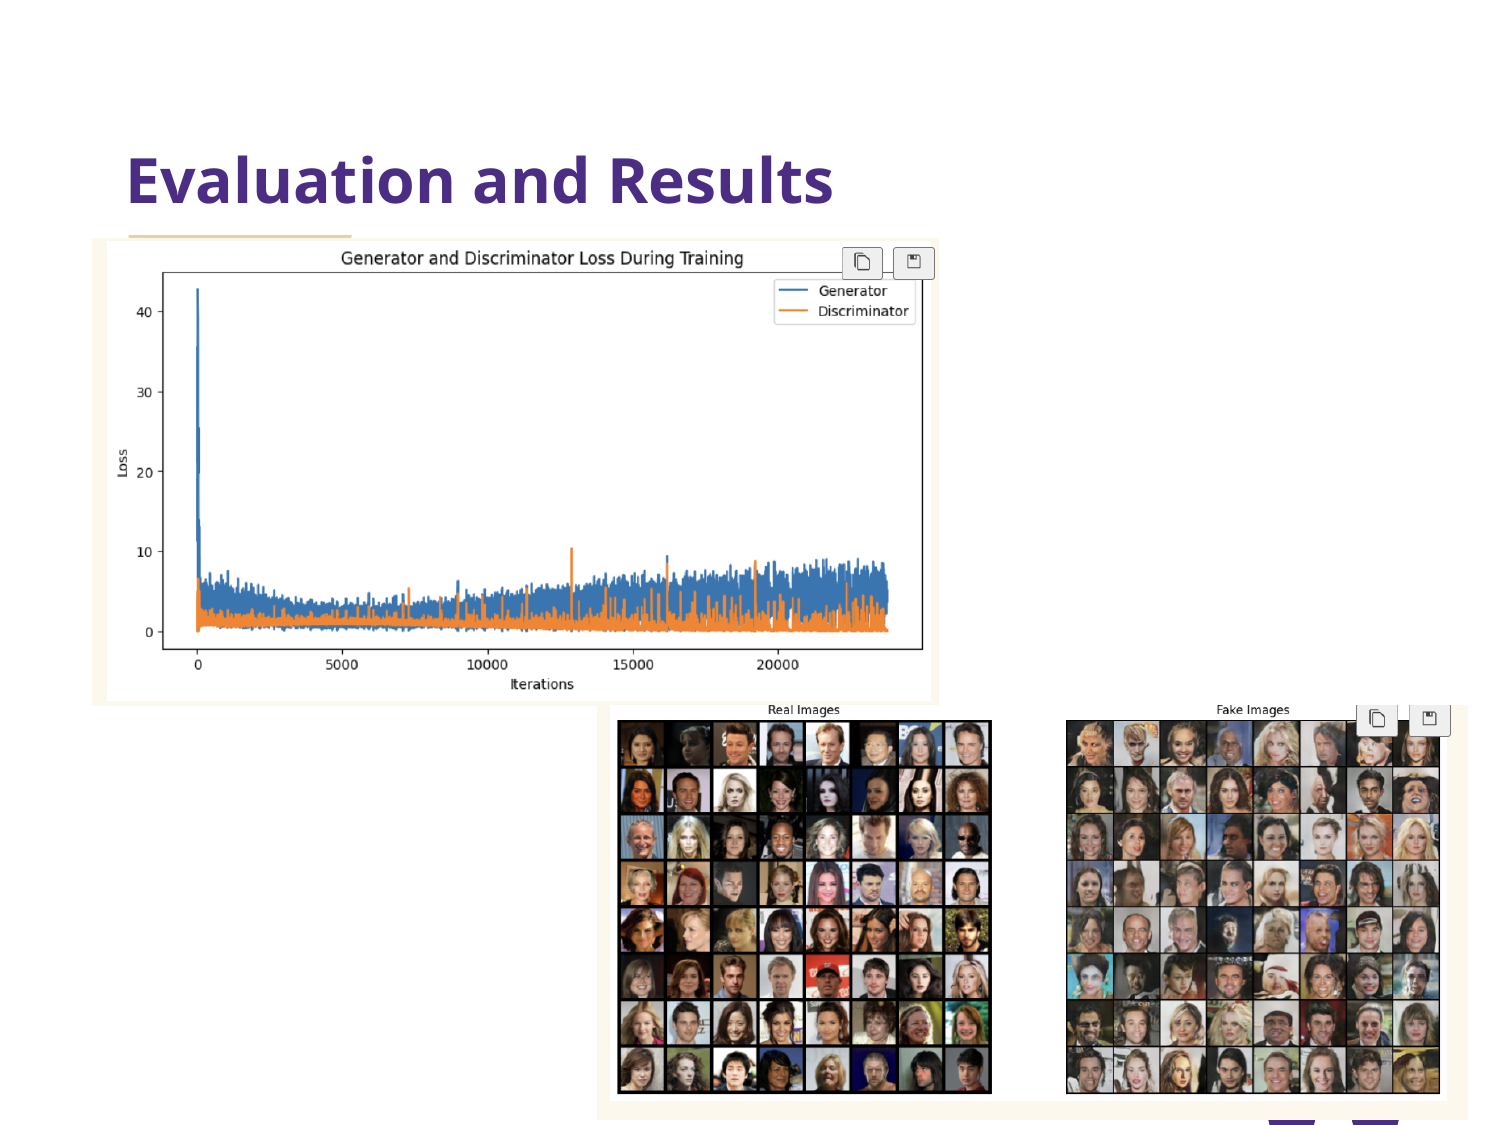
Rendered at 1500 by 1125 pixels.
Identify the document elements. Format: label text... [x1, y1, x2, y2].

picture [92, 235, 1469, 1125]
title Evaluation and Results [110, 60, 1453, 224]
